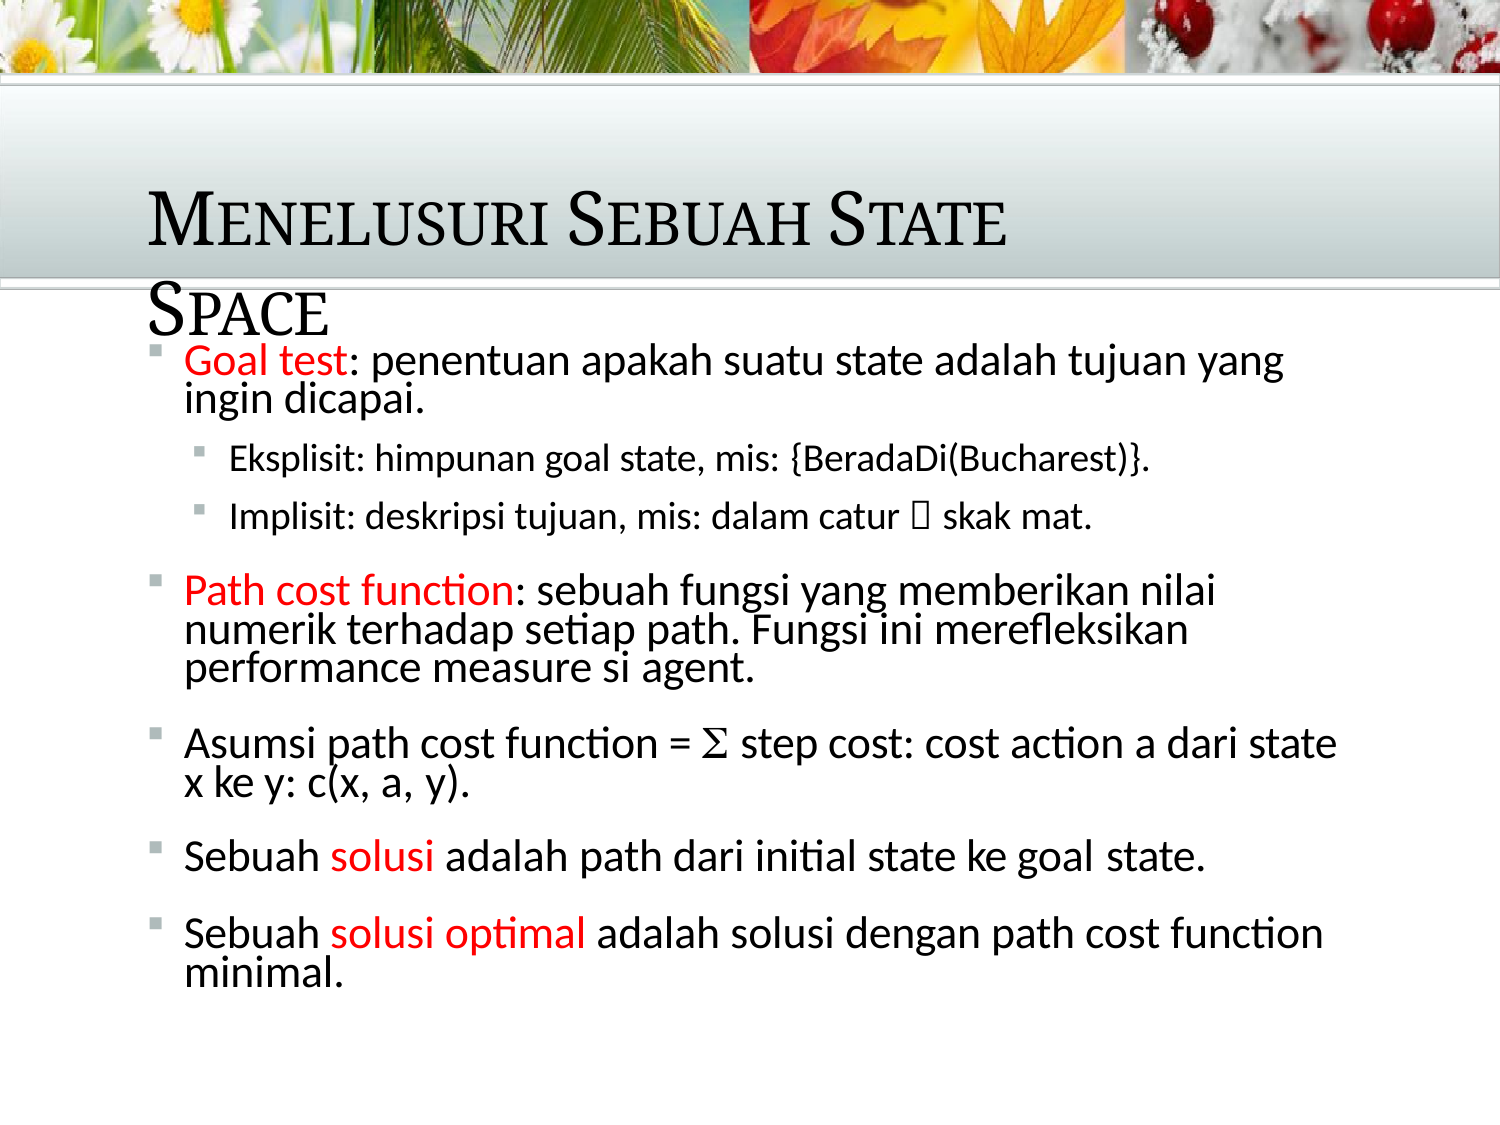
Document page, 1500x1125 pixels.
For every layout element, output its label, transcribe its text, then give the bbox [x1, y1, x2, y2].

title MENELUSURI SEBUAH STATE SPACE [144, 167, 1198, 326]
text_box Goal test: penentuan apakah suatu state adalah tujuan yang ingin dicapai. Eksplisit: himpunan goal state, mis: {BeradaDi(Bucharest)}. Implisit: deskripsi tujuan, mis: dalam catur  skak mat. Path cost function: sebuah fungsi yang memberikan nilai numerik terhadap setiap path. Fungsi ini merefleksikan performance measure si agent. Asumsi path cost function =  step cost: cost action a dari state x ke y: c(x, a, y). Sebuah solusi adalah path dari initial state ke goal state. Sebuah solusi optimal adalah solusi dengan path cost function minimal. [144, 326, 1355, 996]
picture [0, 0, 1500, 291]
